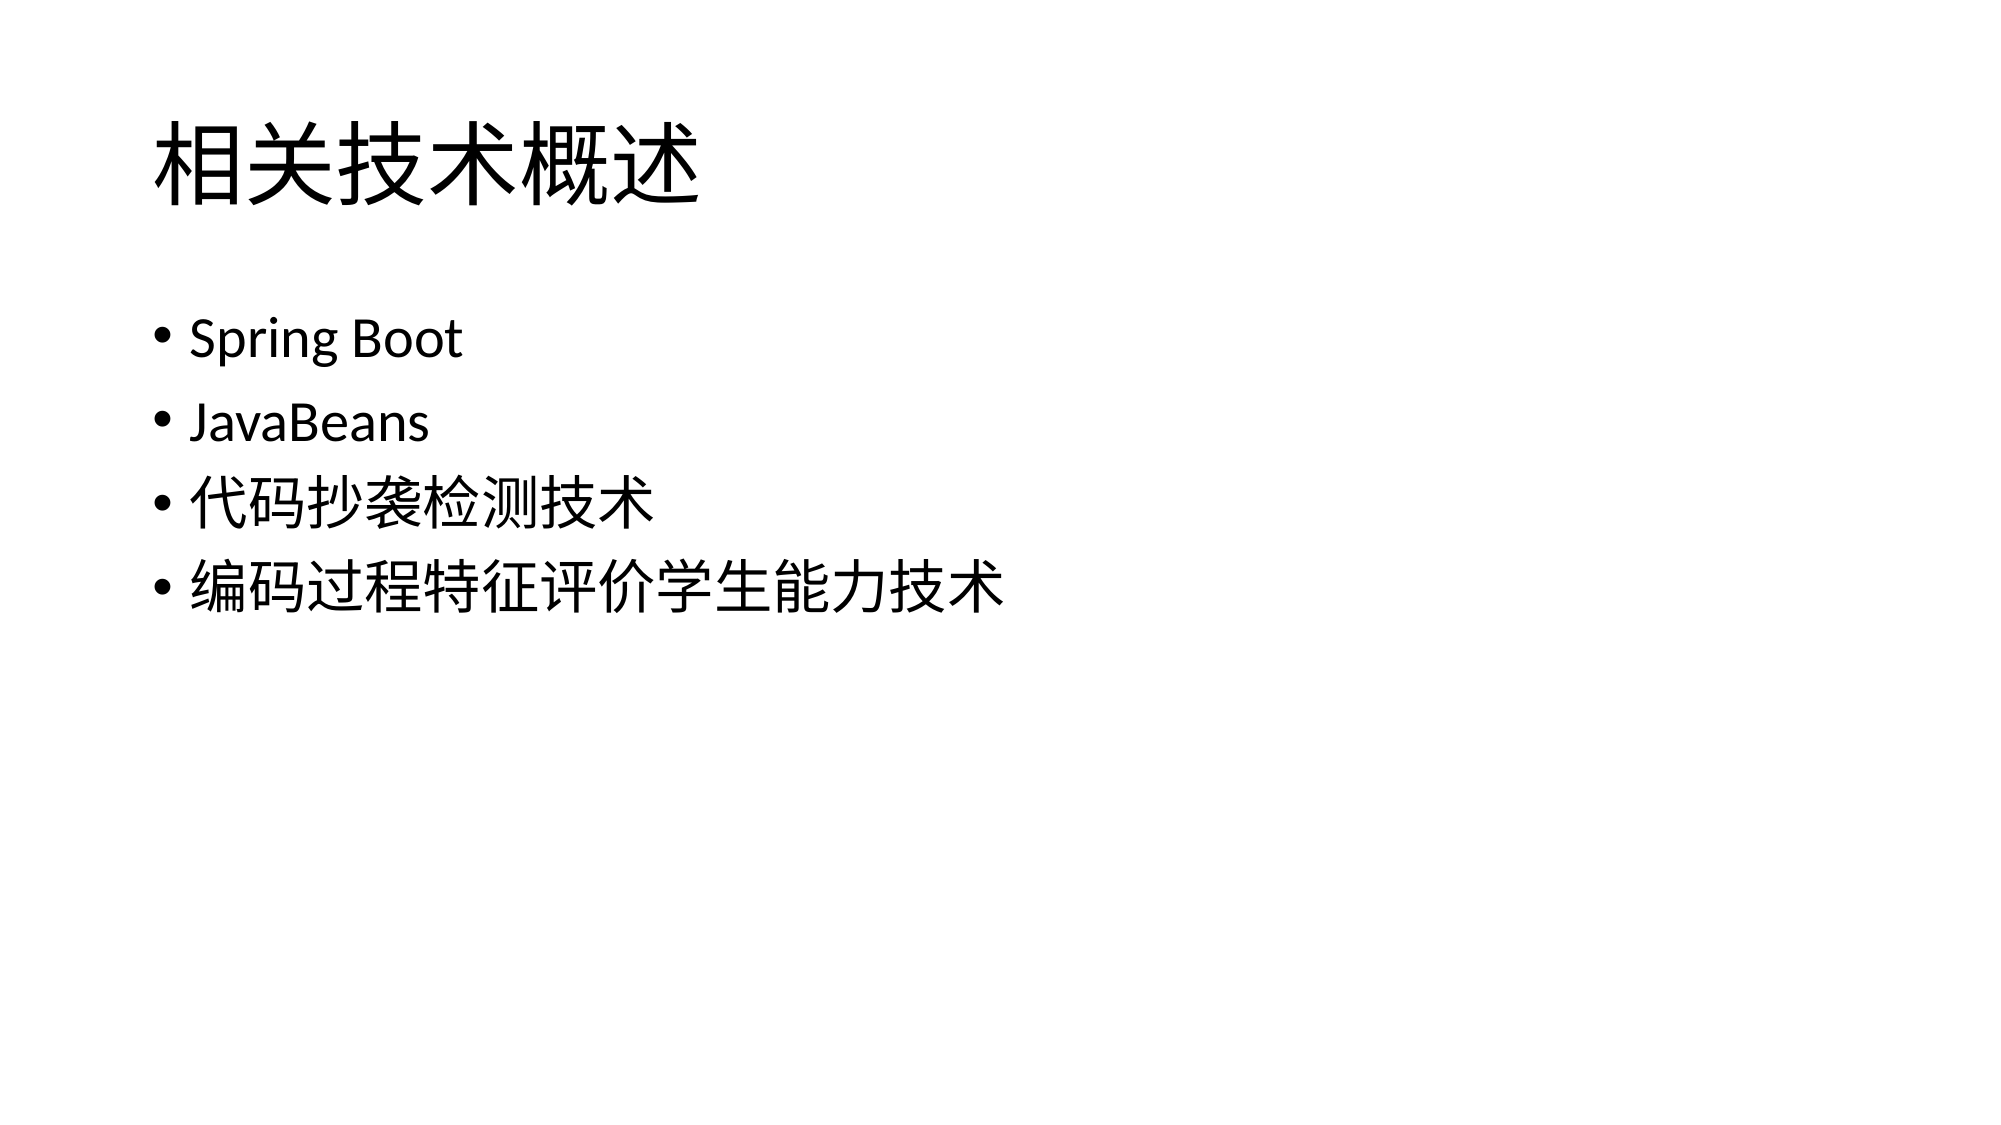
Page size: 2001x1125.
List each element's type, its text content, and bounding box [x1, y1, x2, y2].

title 相关技术概述 [137, 59, 1863, 278]
list Spring Boot JavaBeans 代码抄袭检测技术 编码过程特征评价学生能力技术 [137, 299, 1863, 1014]
